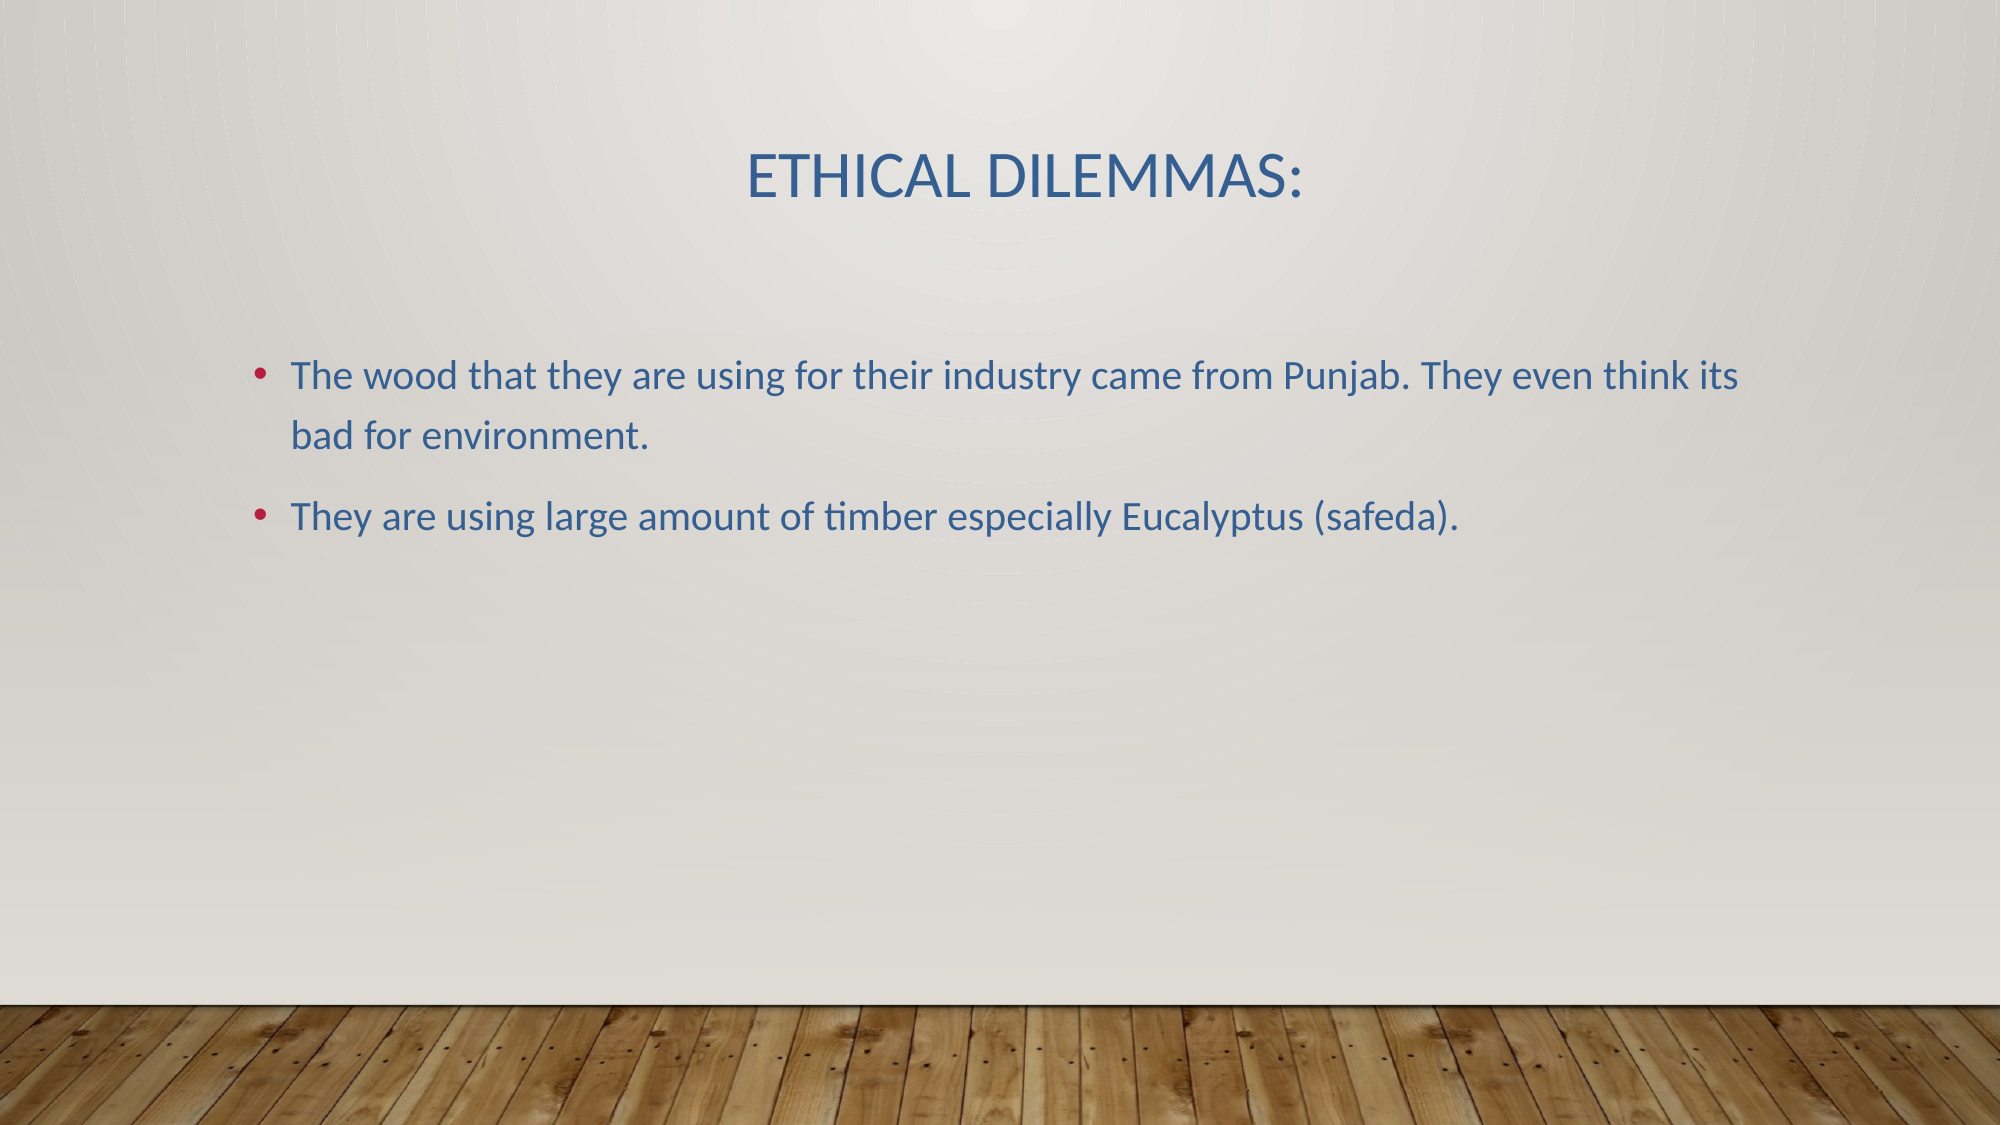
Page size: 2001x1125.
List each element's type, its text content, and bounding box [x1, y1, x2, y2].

list The wood that they are using for their industry came from Punjab. They even think its bad for environment. They are using large amount of timber especially Eucalyptus (safeda). [238, 330, 1814, 897]
picture [0, 1005, 2000, 1125]
title Ethical Dilemmas: [238, 131, 1814, 305]
